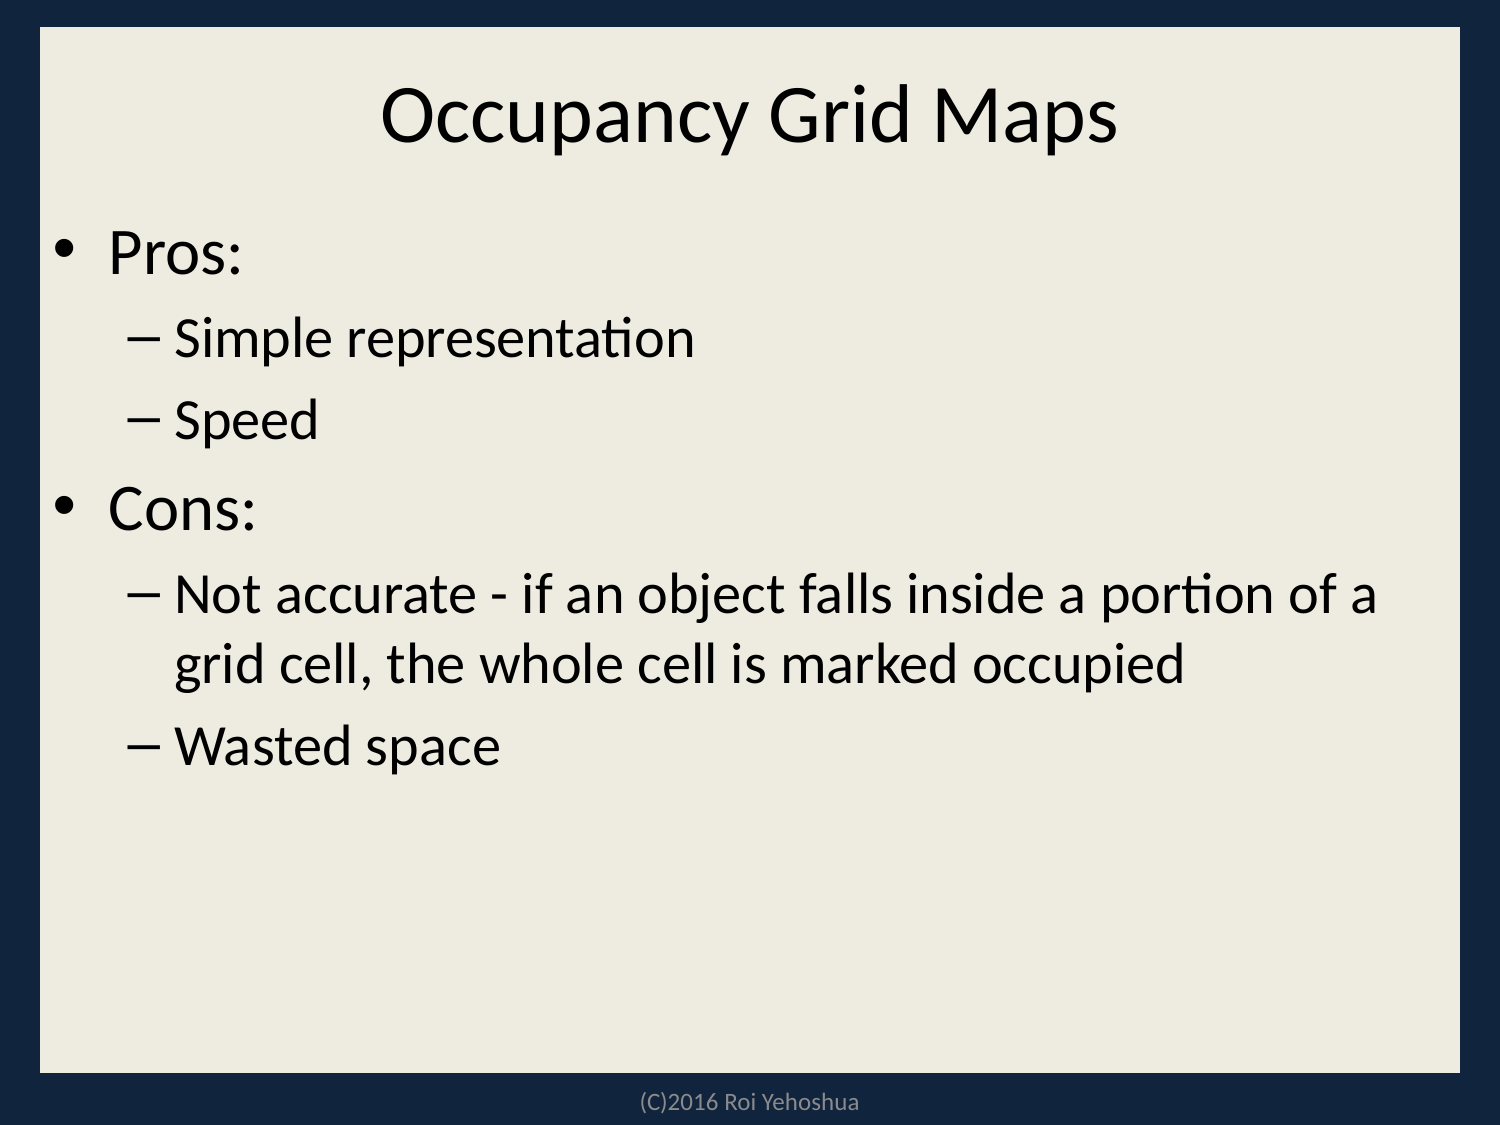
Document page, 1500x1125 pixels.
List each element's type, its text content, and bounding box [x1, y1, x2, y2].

footer (C)2016 Roi Yehoshua [512, 1074, 988, 1125]
title Occupancy Grid Maps [37, 31, 1463, 188]
list Pros: Simple representation Speed Cons: Not accurate - if an object falls inside a portion of a grid cell, the whole cell is marked occupied Wasted space [37, 200, 1463, 1080]
